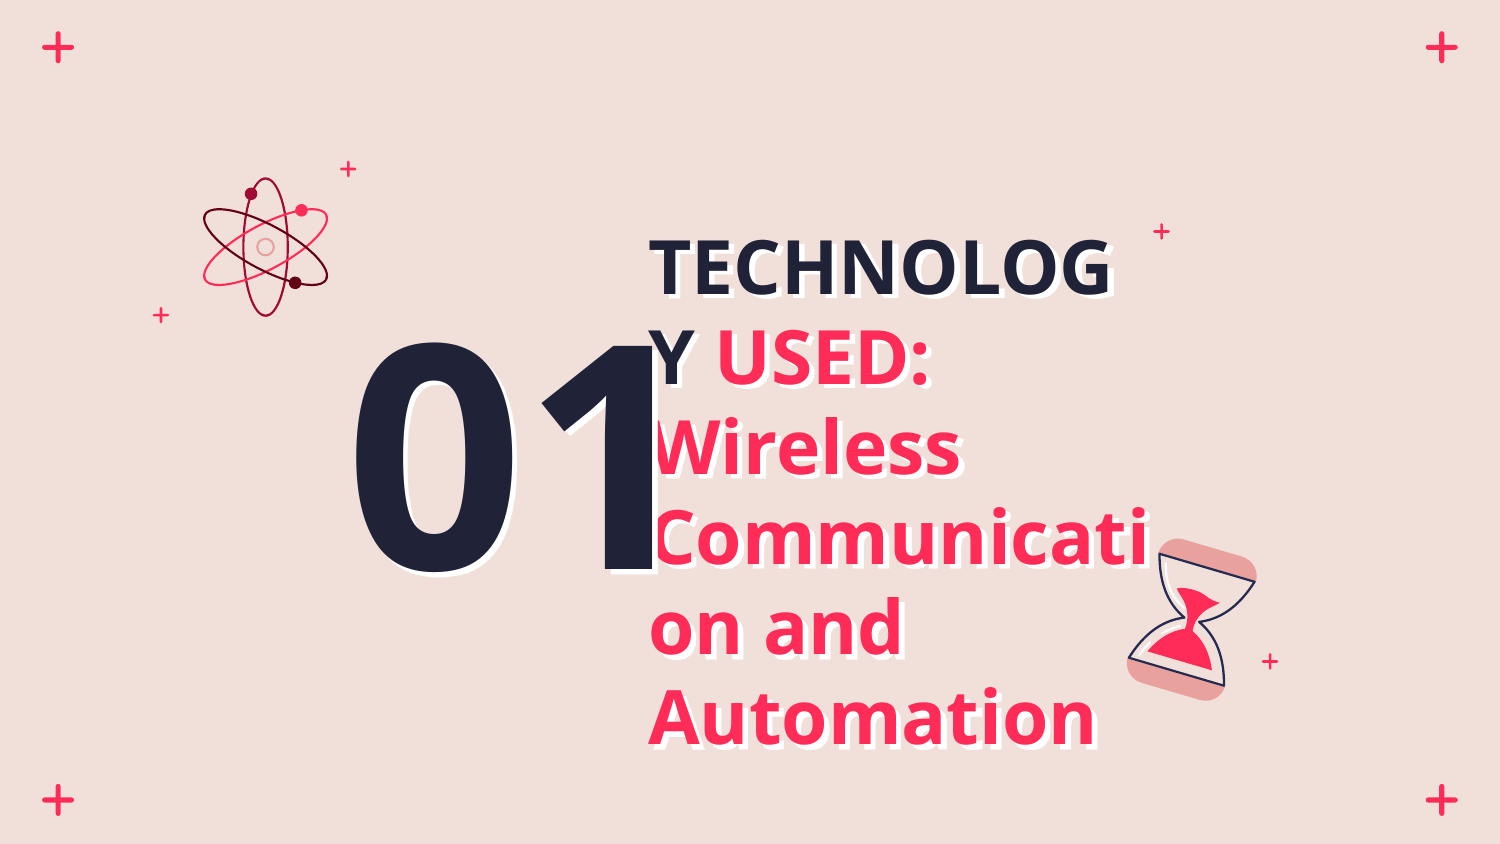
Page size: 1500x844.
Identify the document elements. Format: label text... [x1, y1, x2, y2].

title TECHNOLOGY USED: Wireless Communication and Automation [775, 344, 1170, 635]
title 01 [330, 271, 770, 648]
